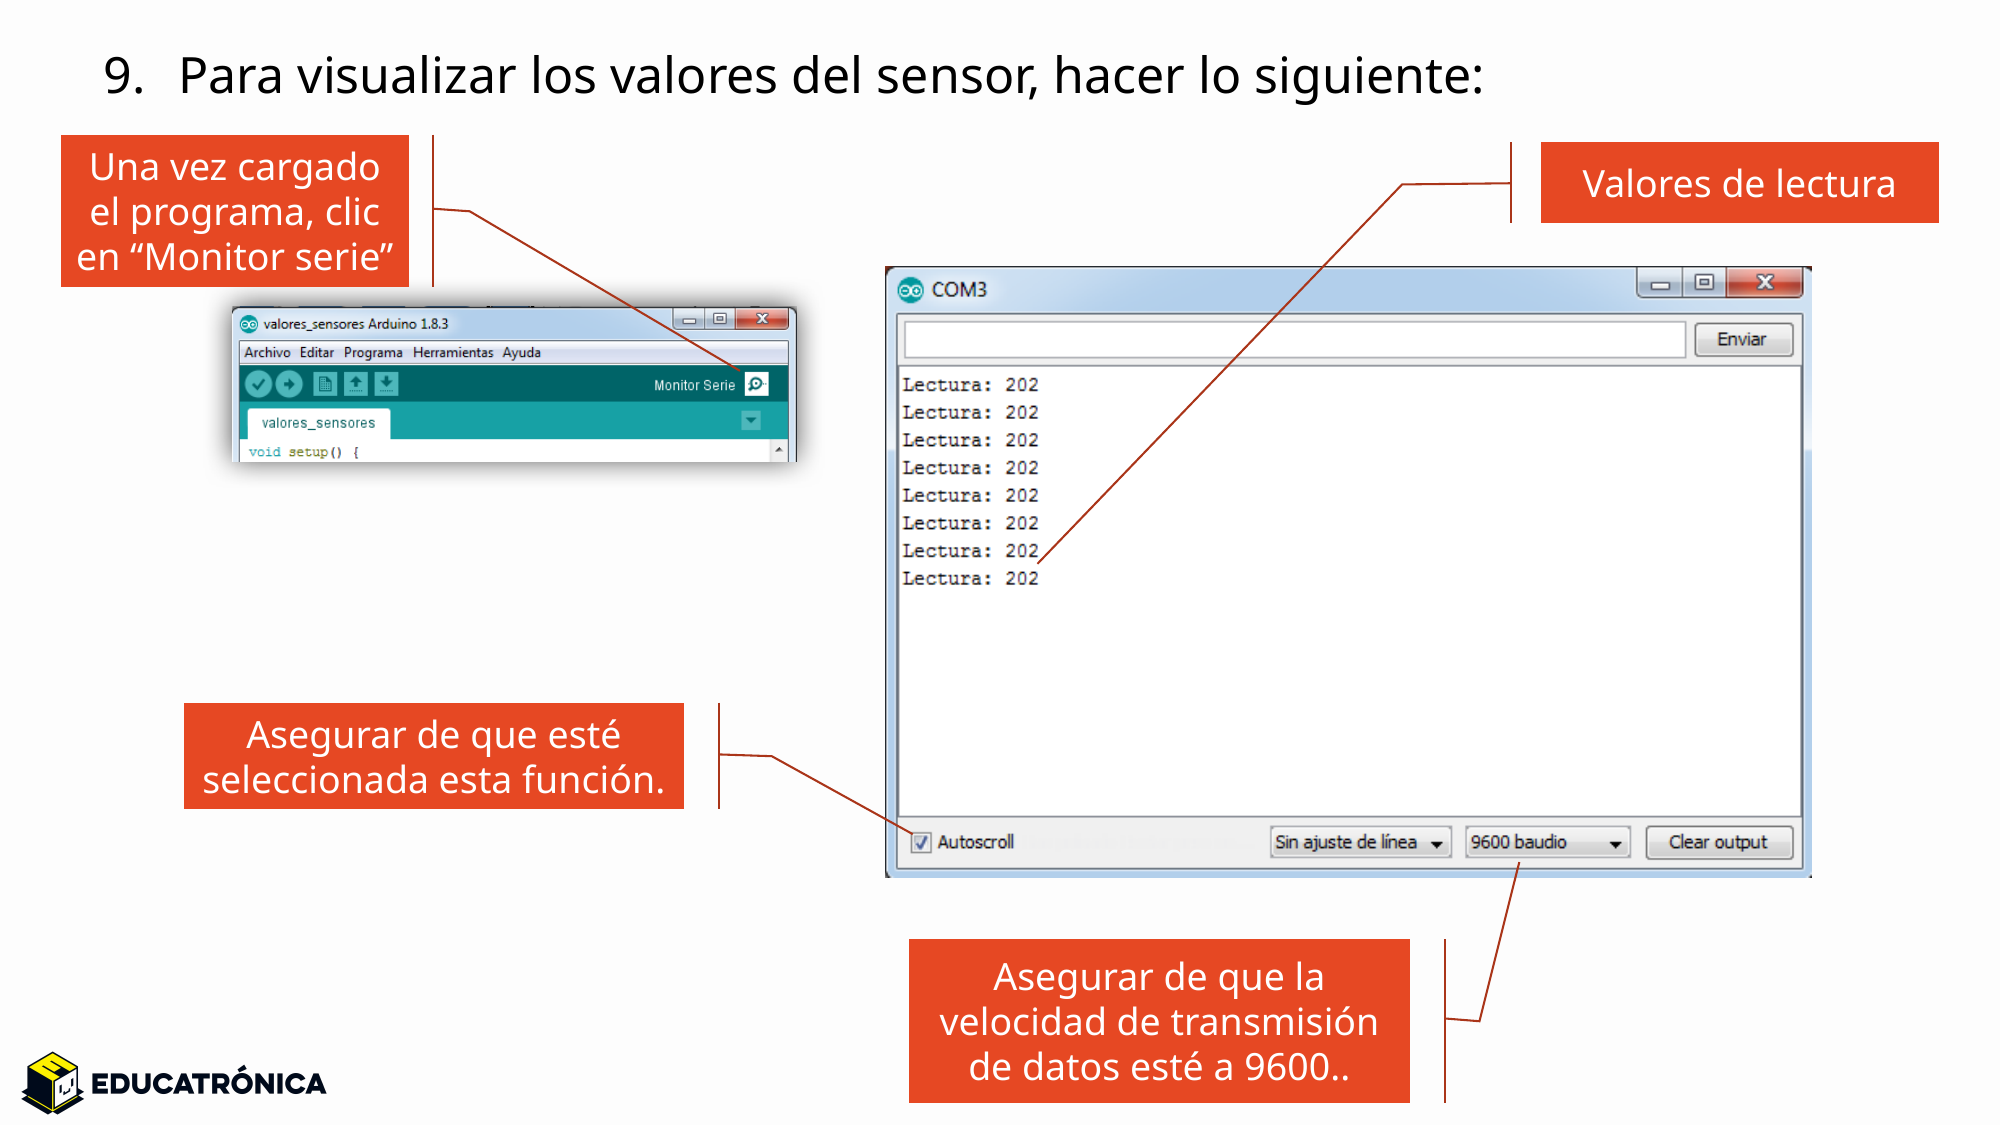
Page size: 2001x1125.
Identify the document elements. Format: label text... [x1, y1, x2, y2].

list Para visualizar los valores del sensor, hacer lo siguiente: [88, 43, 1912, 134]
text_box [60, 134, 1940, 1103]
picture [19, 1048, 330, 1118]
